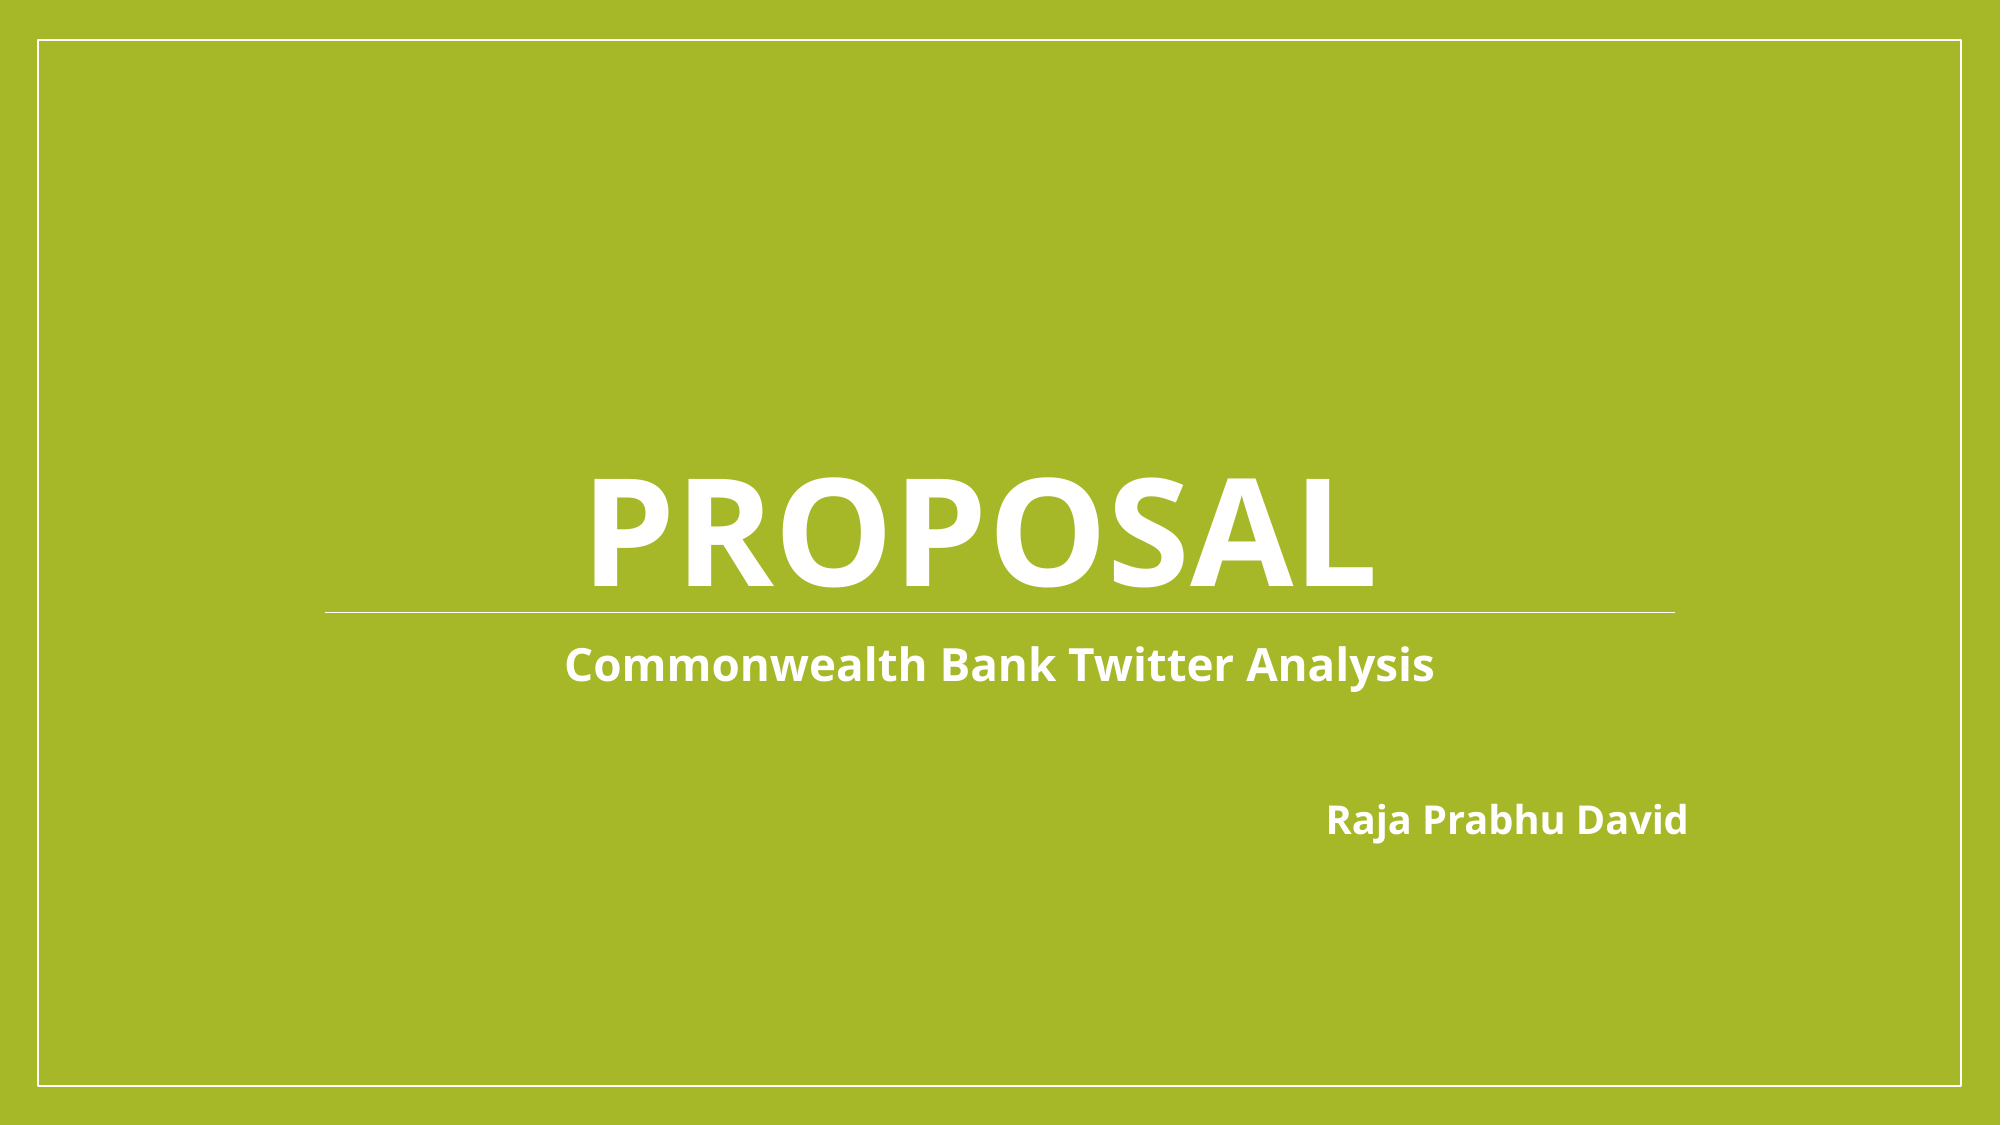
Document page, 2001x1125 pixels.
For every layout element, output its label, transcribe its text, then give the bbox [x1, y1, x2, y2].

subtitle Commonwealth Bank Twitter Analysis [280, 634, 1719, 863]
text_box Raja Prabhu David [1296, 792, 1719, 884]
title Proposal [182, 144, 1818, 625]
